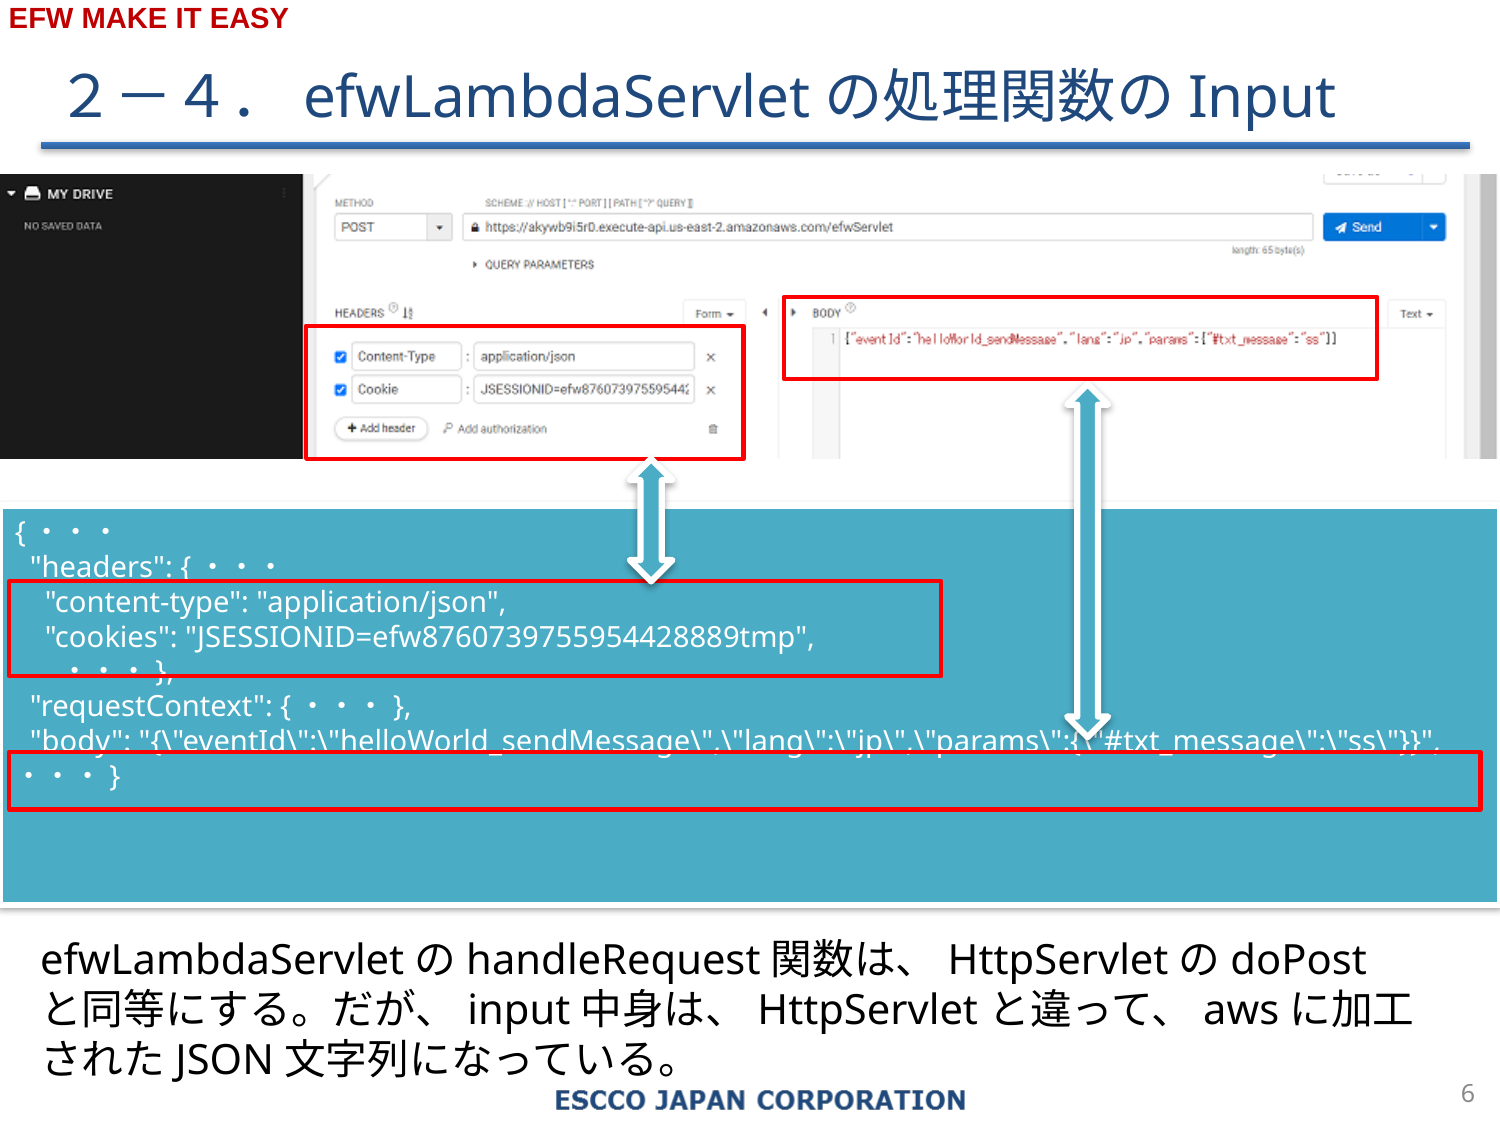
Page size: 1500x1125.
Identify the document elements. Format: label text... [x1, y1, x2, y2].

text_box [1064, 466, 1112, 741]
title ２－４．efwLambdaServletの処理関数のInput [41, 44, 1392, 138]
text_box efwLambdaServletのhandleRequest関数は、HttpServletのdoPostと同等にする。だが、input中身は、HttpServletと違って、awsに加工されたJSON文字列になっている。 [25, 925, 1433, 1091]
text_box [7, 579, 943, 678]
text_box 5 [1139, 1065, 1490, 1125]
text_box [626, 466, 676, 585]
text_box {・・・ "headers": {・・・ "content-type": "application/json", "cookies": "JSESSIONID=efw8760739755954428889tmp", ・・・}, "requestContext": {・・・}, "body": "{\"eventId\":\"helloWorld_sendMessage\",\"lang\":\"jp\",\"params\":{\"#txt_message\":\"ss\"}}", ・・・} [0, 502, 1500, 908]
picture [0, 174, 1500, 460]
text_box [7, 750, 1483, 812]
picture [523, 1091, 999, 1125]
text_box [25, 0, 76, 27]
